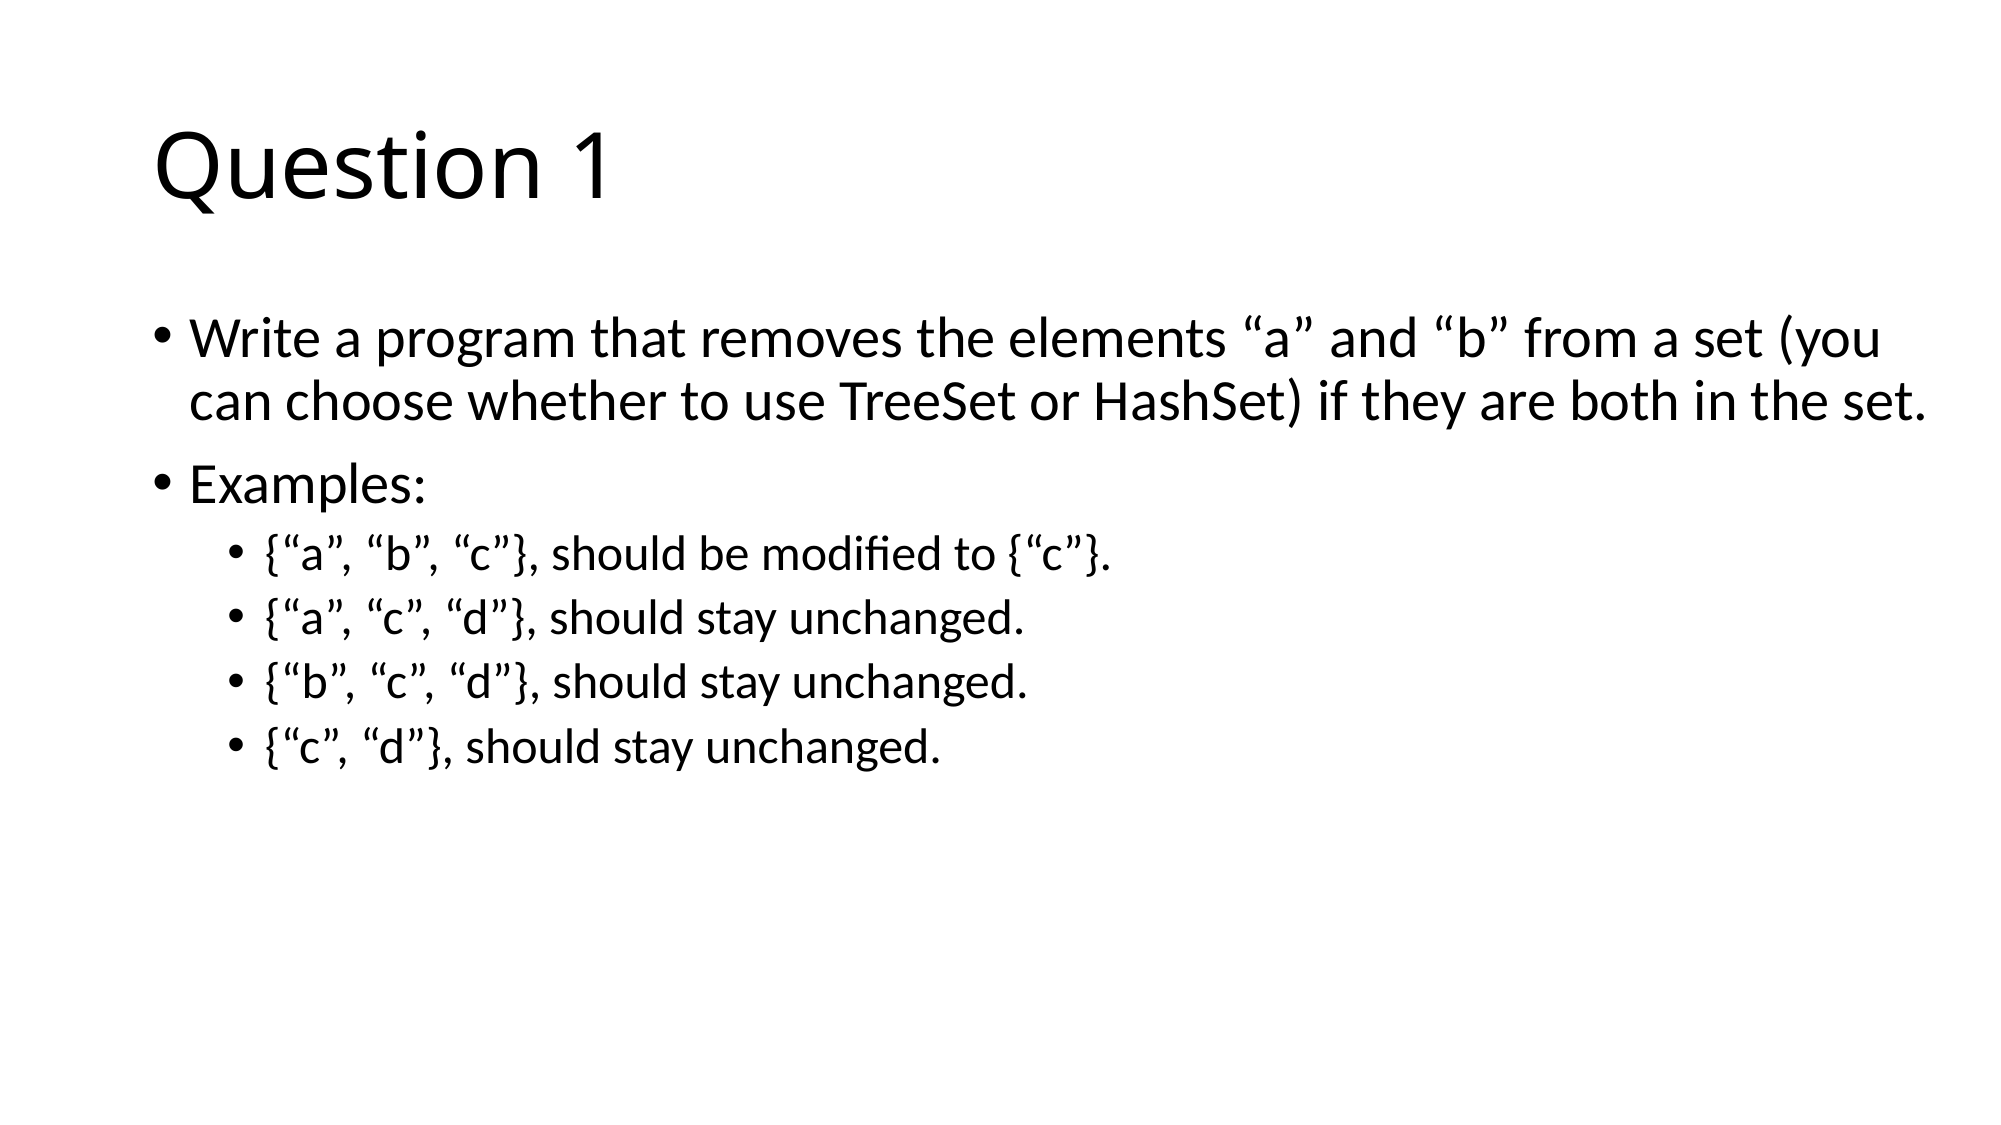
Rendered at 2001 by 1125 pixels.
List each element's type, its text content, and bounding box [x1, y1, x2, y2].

title Question 1 [137, 59, 1863, 278]
list Write a program that removes the elements “a” and “b” from a set (you can choose whether to use TreeSet or HashSet) if they are both in the set. Examples: {“a”, “b”, “c”}, should be modified to {“c”}. {“a”, “c”, “d”}, should stay unchanged. {“b”, “c”, “d”}, should stay unchanged. {“c”, “d”}, should stay unchanged. [137, 299, 1972, 1014]
